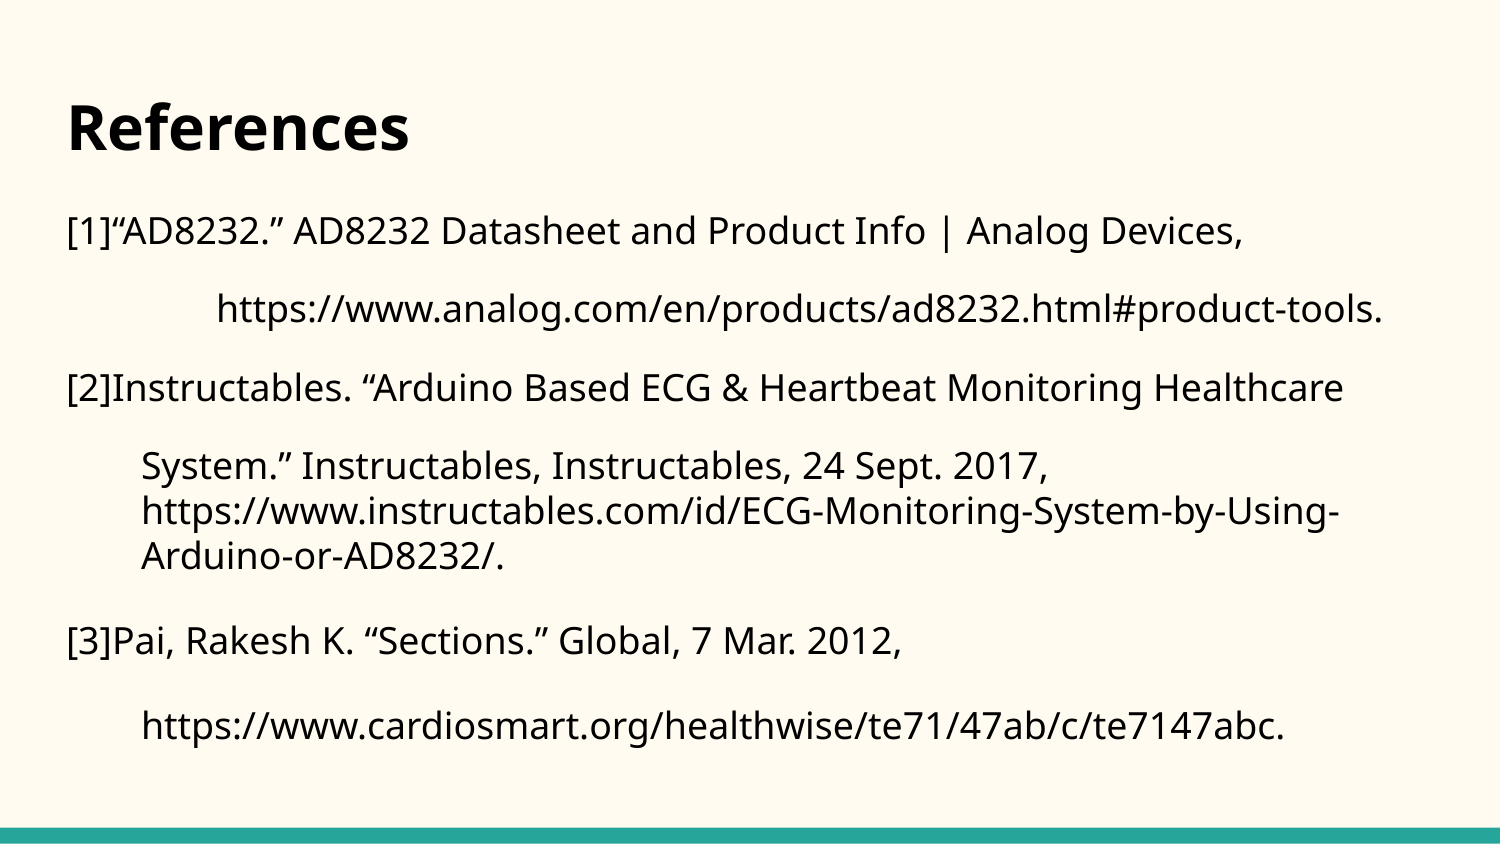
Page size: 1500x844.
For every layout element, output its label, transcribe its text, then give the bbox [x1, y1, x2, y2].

title References [51, 72, 1449, 174]
list [1]“AD8232.” AD8232 Datasheet and Product Info | Analog Devices, https://www.analog.com/en/products/ad8232.html#product-tools. [2]Instructables. “Arduino Based ECG & Heartbeat Monitoring Healthcare System.” Instructables, Instructables, 24 Sept. 2017, https://www.instructables.com/id/ECG-Monitoring-System-by-Using-Arduino-or-AD8232/. [3]Pai, Rakesh K. “Sections.” Global, 7 Mar. 2012, https://www.cardiosmart.org/healthwise/te71/47ab/c/te7147abc. [51, 192, 1449, 750]
